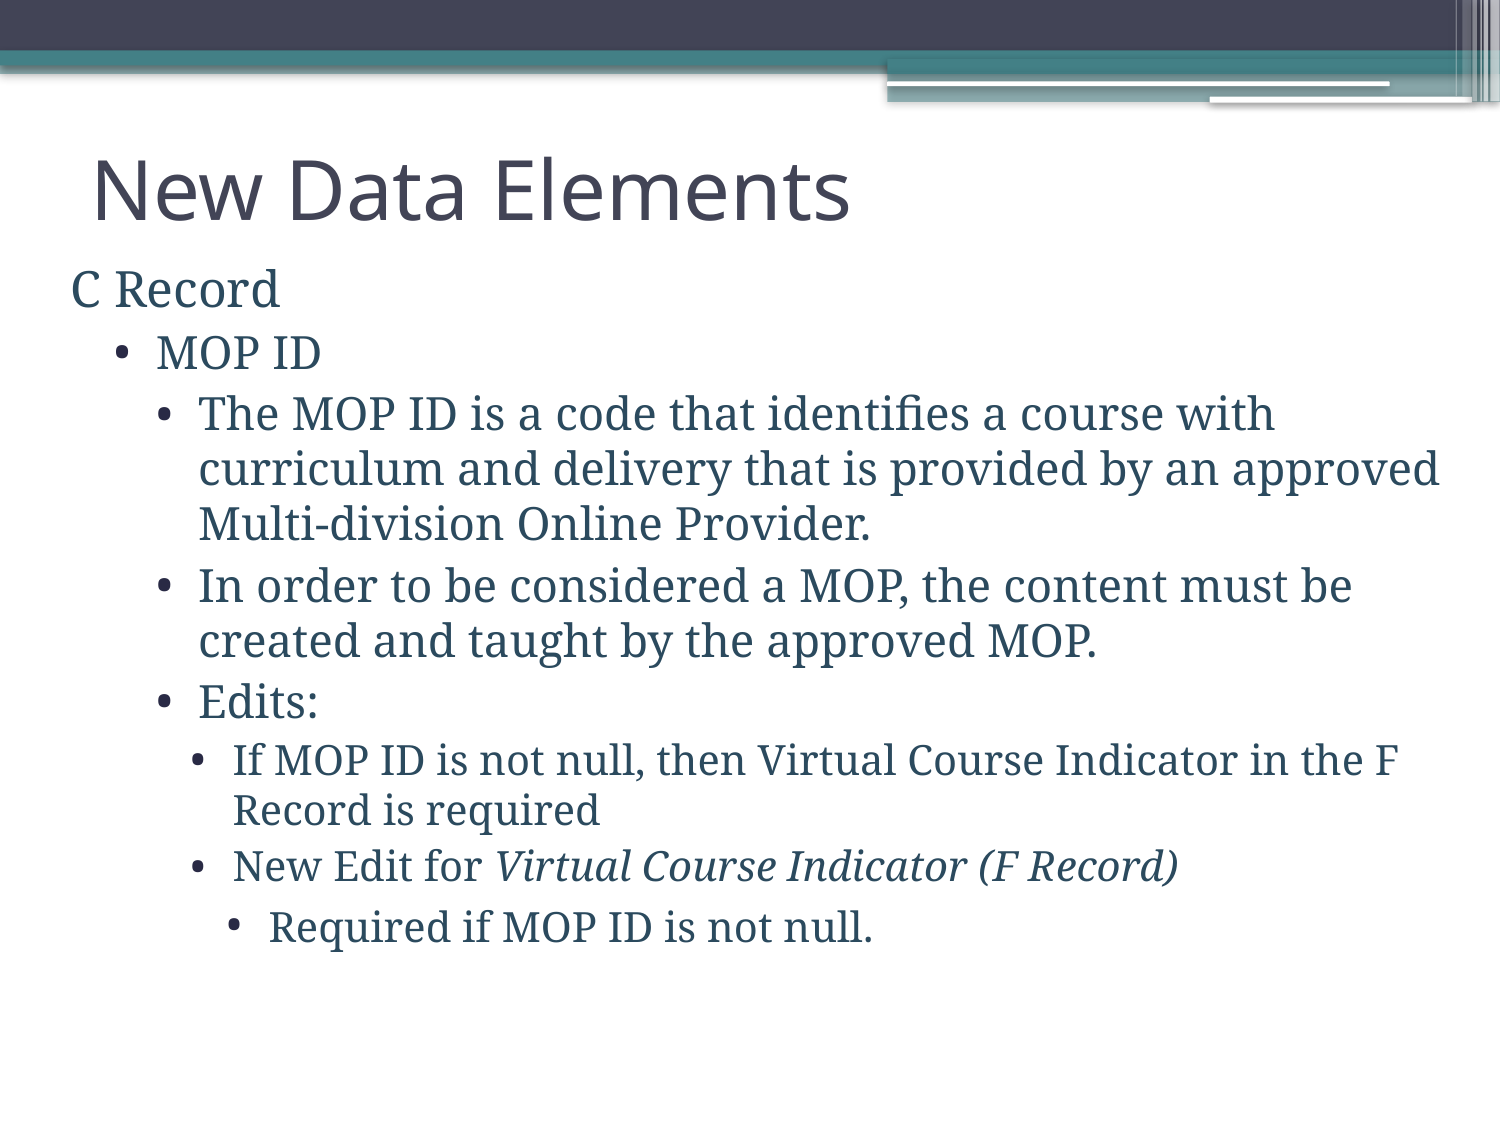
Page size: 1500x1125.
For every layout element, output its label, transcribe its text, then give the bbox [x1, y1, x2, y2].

list C Record MOP ID The MOP ID is a code that identifies a course with curriculum and delivery that is provided by an approved Multi-division Online Provider. In order to be considered a MOP, the content must be created and taught by the approved MOP. Edits: If MOP ID is not null, then Virtual Course Indicator in the F Record is required New Edit for Virtual Course Indicator (F Record) Required if MOP ID is not null. [37, 249, 1475, 1100]
title New Data Elements [75, 99, 1475, 249]
